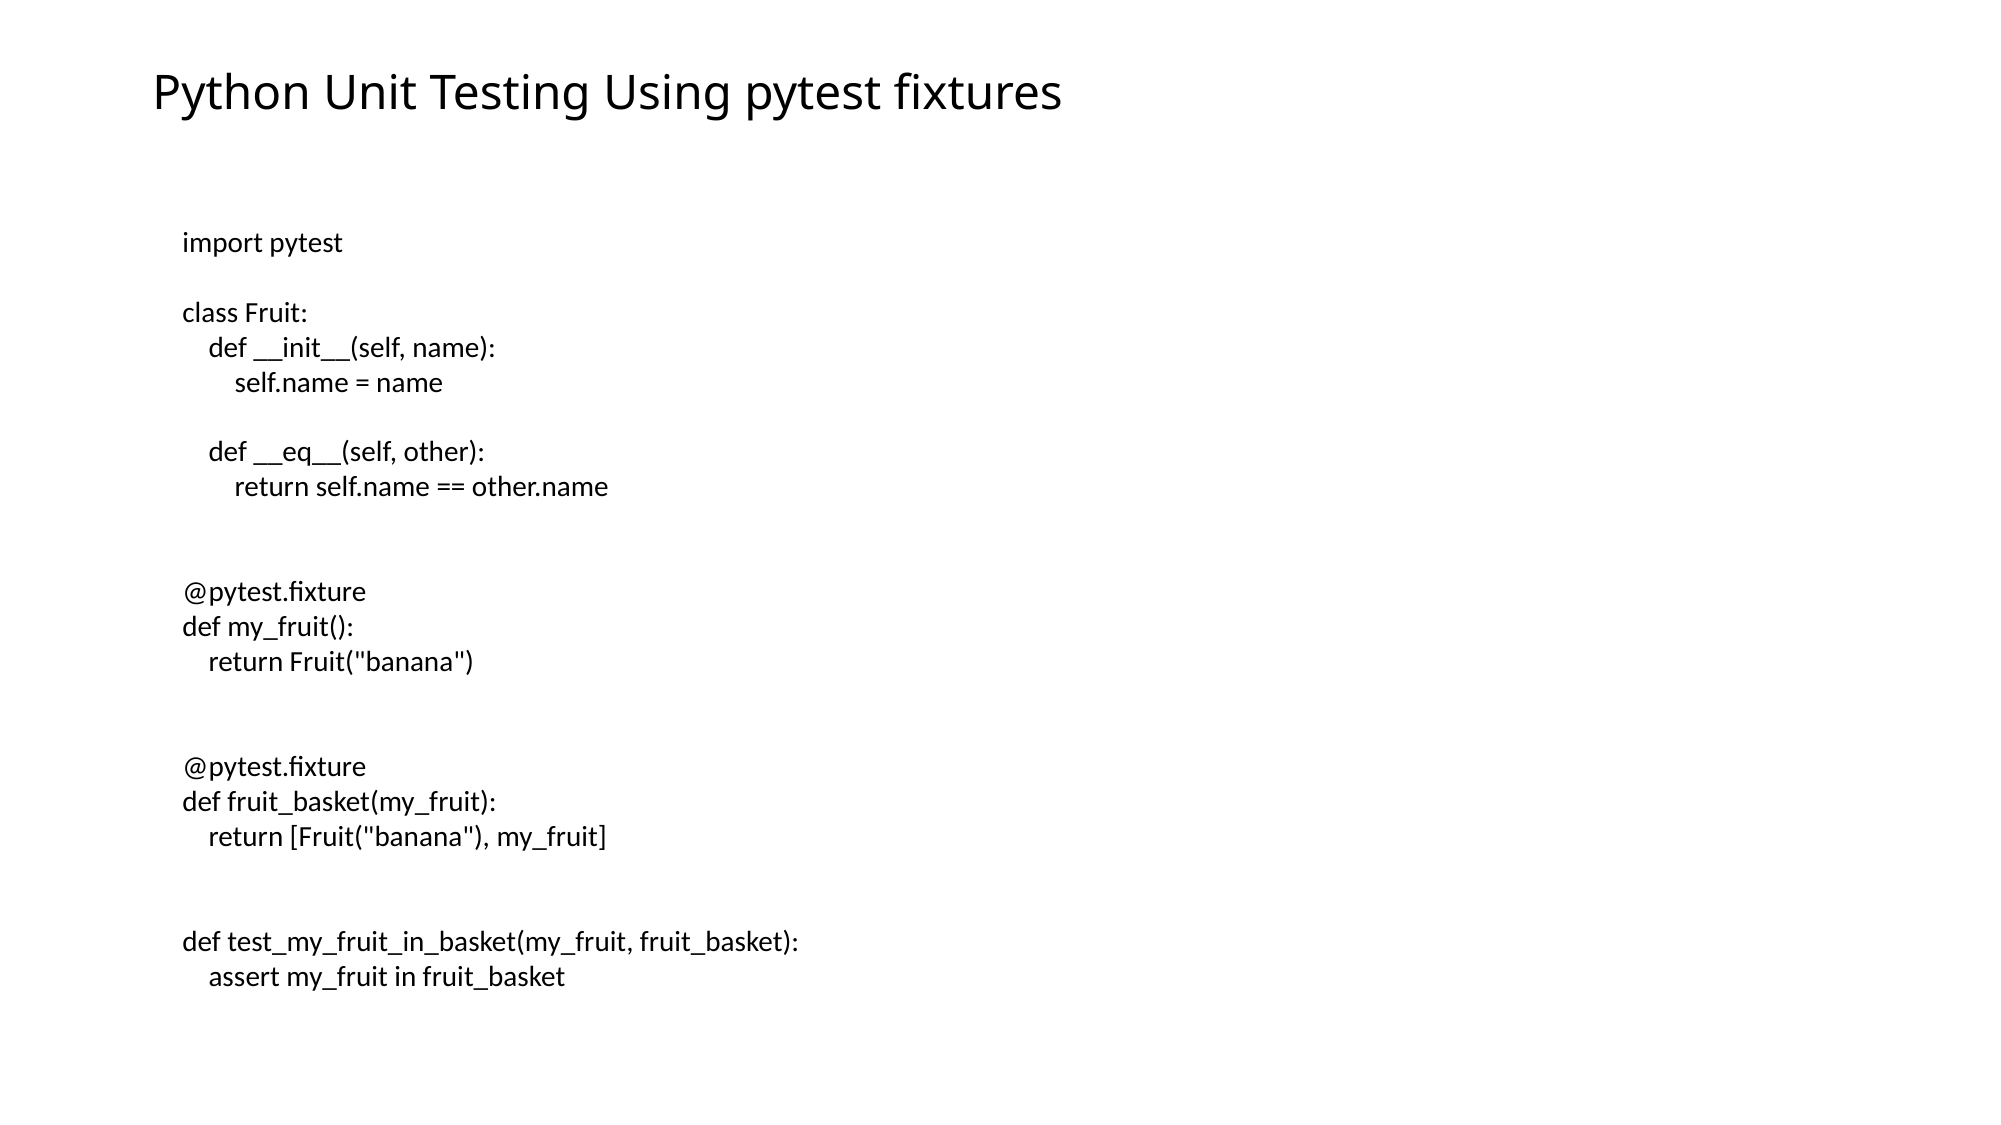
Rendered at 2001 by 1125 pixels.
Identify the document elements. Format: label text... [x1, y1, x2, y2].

text_box import pytest class Fruit: def __init__(self, name): self.name = name def __eq__(self, other): return self.name == other.name @pytest.fixture def my_fruit(): return Fruit("banana") @pytest.fixture def fruit_basket(my_fruit): return [Fruit("banana"), my_fruit] def test_my_fruit_in_basket(my_fruit, fruit_basket): assert my_fruit in fruit_basket [167, 215, 1168, 1000]
title Python Unit Testing Using pytest fixtures [137, 59, 1863, 129]
